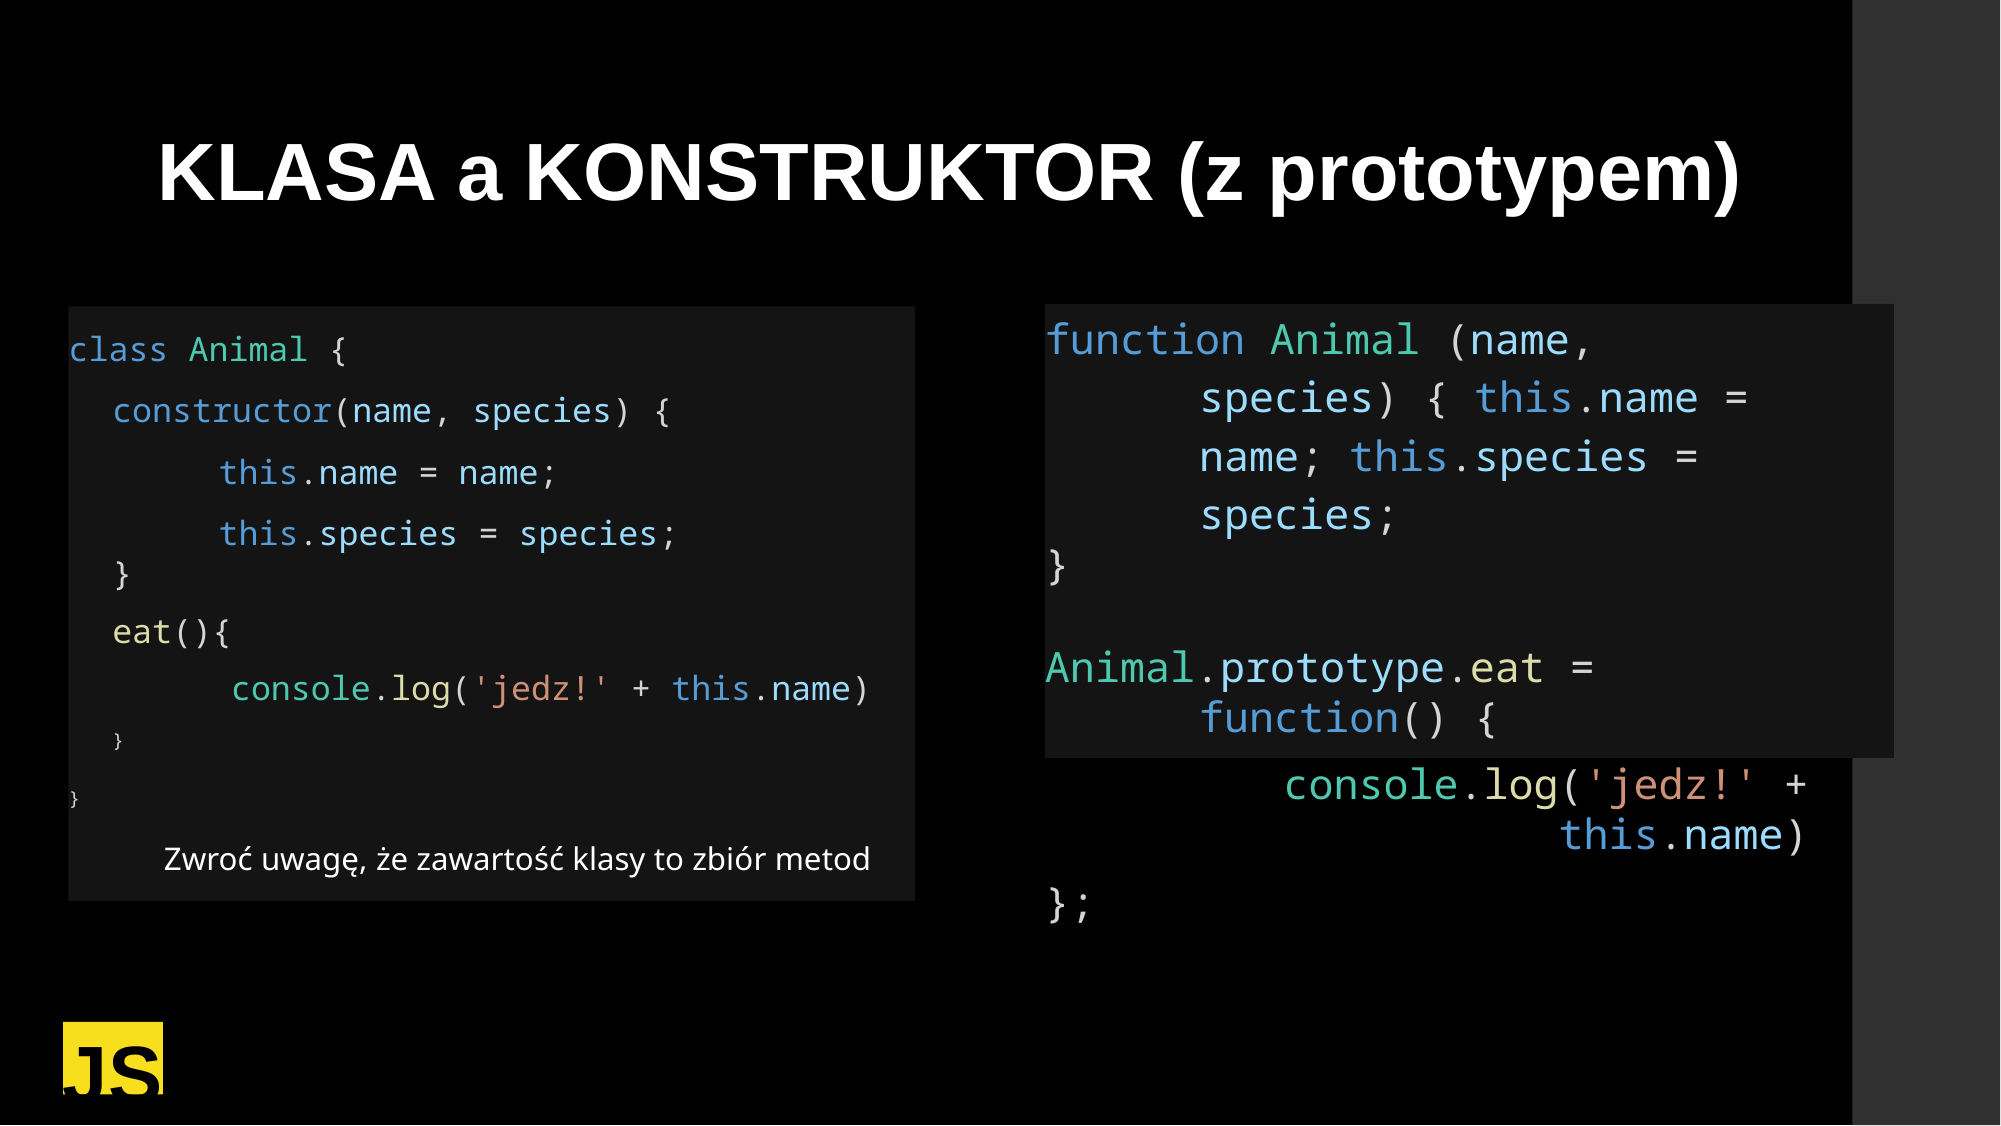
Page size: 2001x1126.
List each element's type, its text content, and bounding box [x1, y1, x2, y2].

text_box function Animal (name, species) { this.name = name; this.species = species; } Animal.prototype.eat = function() { console.log('jedz!' + this.name) }; [1044, 303, 1894, 758]
text_box class Animal { constructor(name, species) { this.name = name; this.species = species; } eat(){ console.log('jedz!' + this.name) } } Zwroć uwagę, że zawartość klasy to zbiór metod [68, 306, 915, 901]
text_box JS [63, 1021, 163, 1095]
text_box KLASA a KONSTRUKTOR (z prototypem) [157, 119, 1817, 219]
